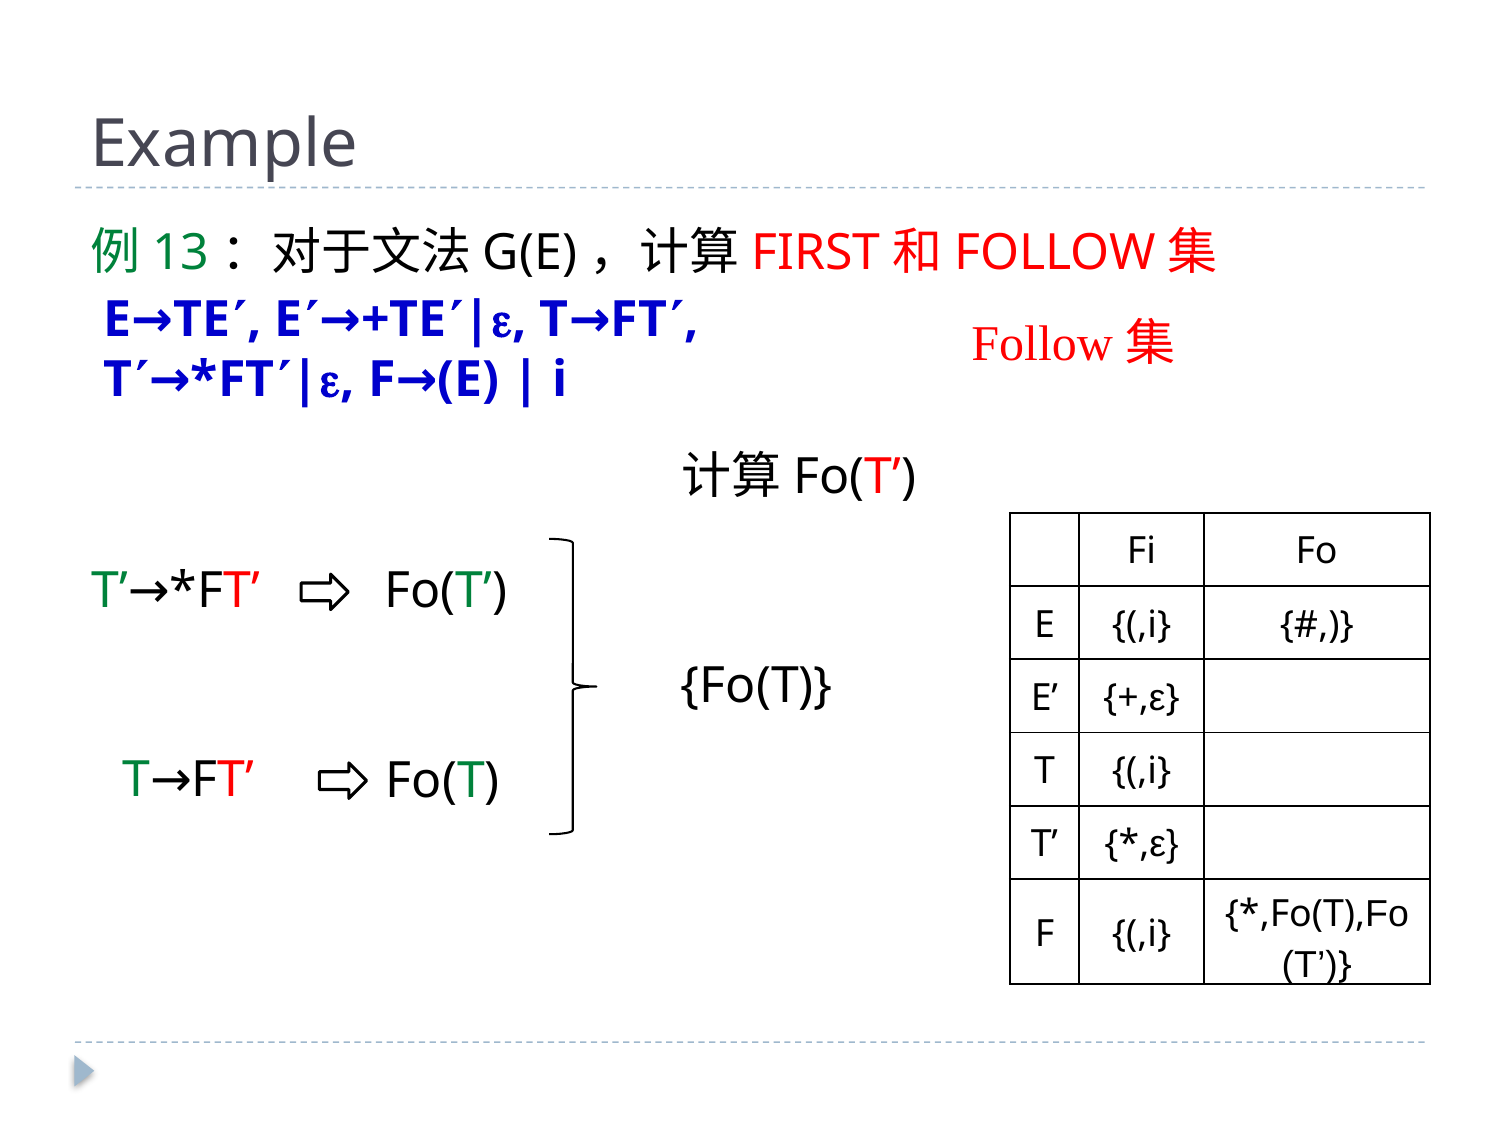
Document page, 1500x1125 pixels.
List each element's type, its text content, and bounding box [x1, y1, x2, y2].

table_cell {*,Fo(T),Fo(T’)} [1205, 880, 1429, 983]
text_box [548, 538, 847, 835]
text_box Follow集 [956, 302, 1190, 378]
text_box 计算Fo(T’) [666, 435, 931, 511]
table_header Fo [1205, 514, 1429, 585]
table_cell F [1011, 880, 1078, 983]
table_cell E’ [1011, 660, 1078, 732]
table_cell {(,i} [1080, 587, 1203, 658]
table_cell T [1011, 733, 1078, 805]
table_cell {(,i} [1080, 733, 1203, 805]
text_box T’→*FT’ [76, 550, 290, 626]
table_cell {#,)} [1205, 587, 1429, 658]
table_cell T’ [1011, 807, 1078, 878]
list 例13：对于文法G(E)，计算FIRST和FOLLOW集 [74, 199, 1426, 311]
table_header Fi [1080, 514, 1203, 585]
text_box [300, 550, 527, 816]
slide_number [100, 1042, 426, 1103]
table_header [1011, 514, 1078, 585]
slide_number [1050, 1042, 1426, 1103]
table_cell E [1011, 587, 1078, 658]
table_cell [1205, 660, 1429, 732]
text_box T→FT’ [107, 739, 270, 815]
table_cell {*,ε} [1080, 807, 1203, 878]
title Example [74, 24, 1426, 188]
text_box E→TE, E→+TE|, T→FT, T→*FT|, F→(E) | i [88, 278, 856, 414]
table_cell {+,ε} [1080, 660, 1203, 732]
table_cell [1205, 733, 1429, 805]
table_cell {(,i} [1080, 880, 1203, 983]
table_cell [1205, 807, 1429, 878]
